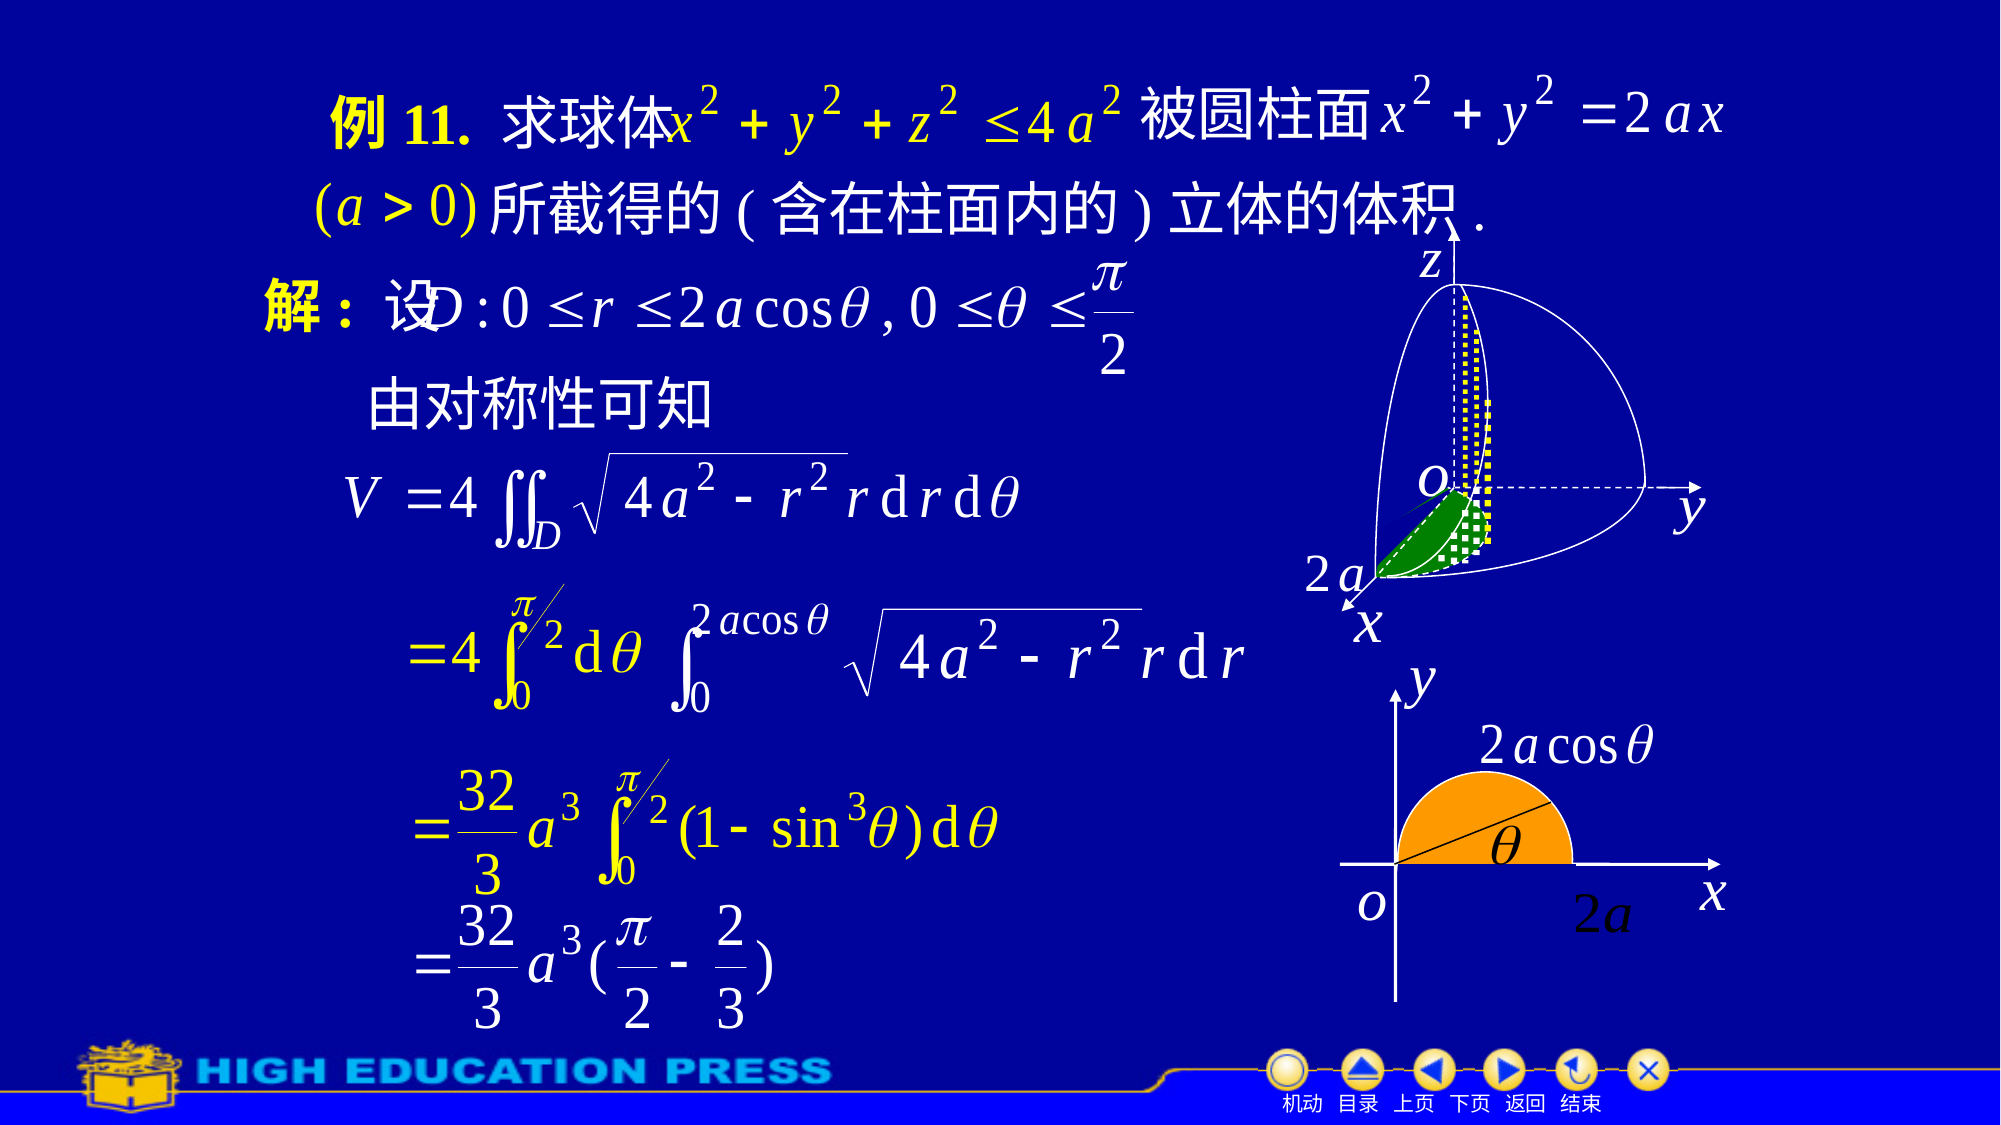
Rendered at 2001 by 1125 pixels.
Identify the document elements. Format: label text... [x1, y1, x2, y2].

text_box 所截得的(含在柱面内的)立体的体积. [474, 164, 1675, 250]
picture [0, 0, 2001, 1125]
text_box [400, 578, 650, 725]
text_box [344, 448, 1029, 564]
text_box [1374, 64, 1730, 151]
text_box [406, 893, 789, 1035]
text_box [662, 74, 1128, 161]
title 例11. 求球体 [314, 77, 658, 165]
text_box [416, 239, 1137, 380]
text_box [1296, 228, 1713, 657]
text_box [657, 594, 1251, 729]
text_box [405, 753, 1007, 900]
text_box 解: 设 [248, 261, 411, 347]
text_box 由对称性可知 [350, 359, 863, 445]
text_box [312, 176, 482, 244]
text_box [1339, 663, 1733, 1003]
text_box 被圆柱面 [1124, 69, 1371, 155]
text_box 机动 目录 上页 下页 返回 结束 [1267, 1082, 1623, 1123]
